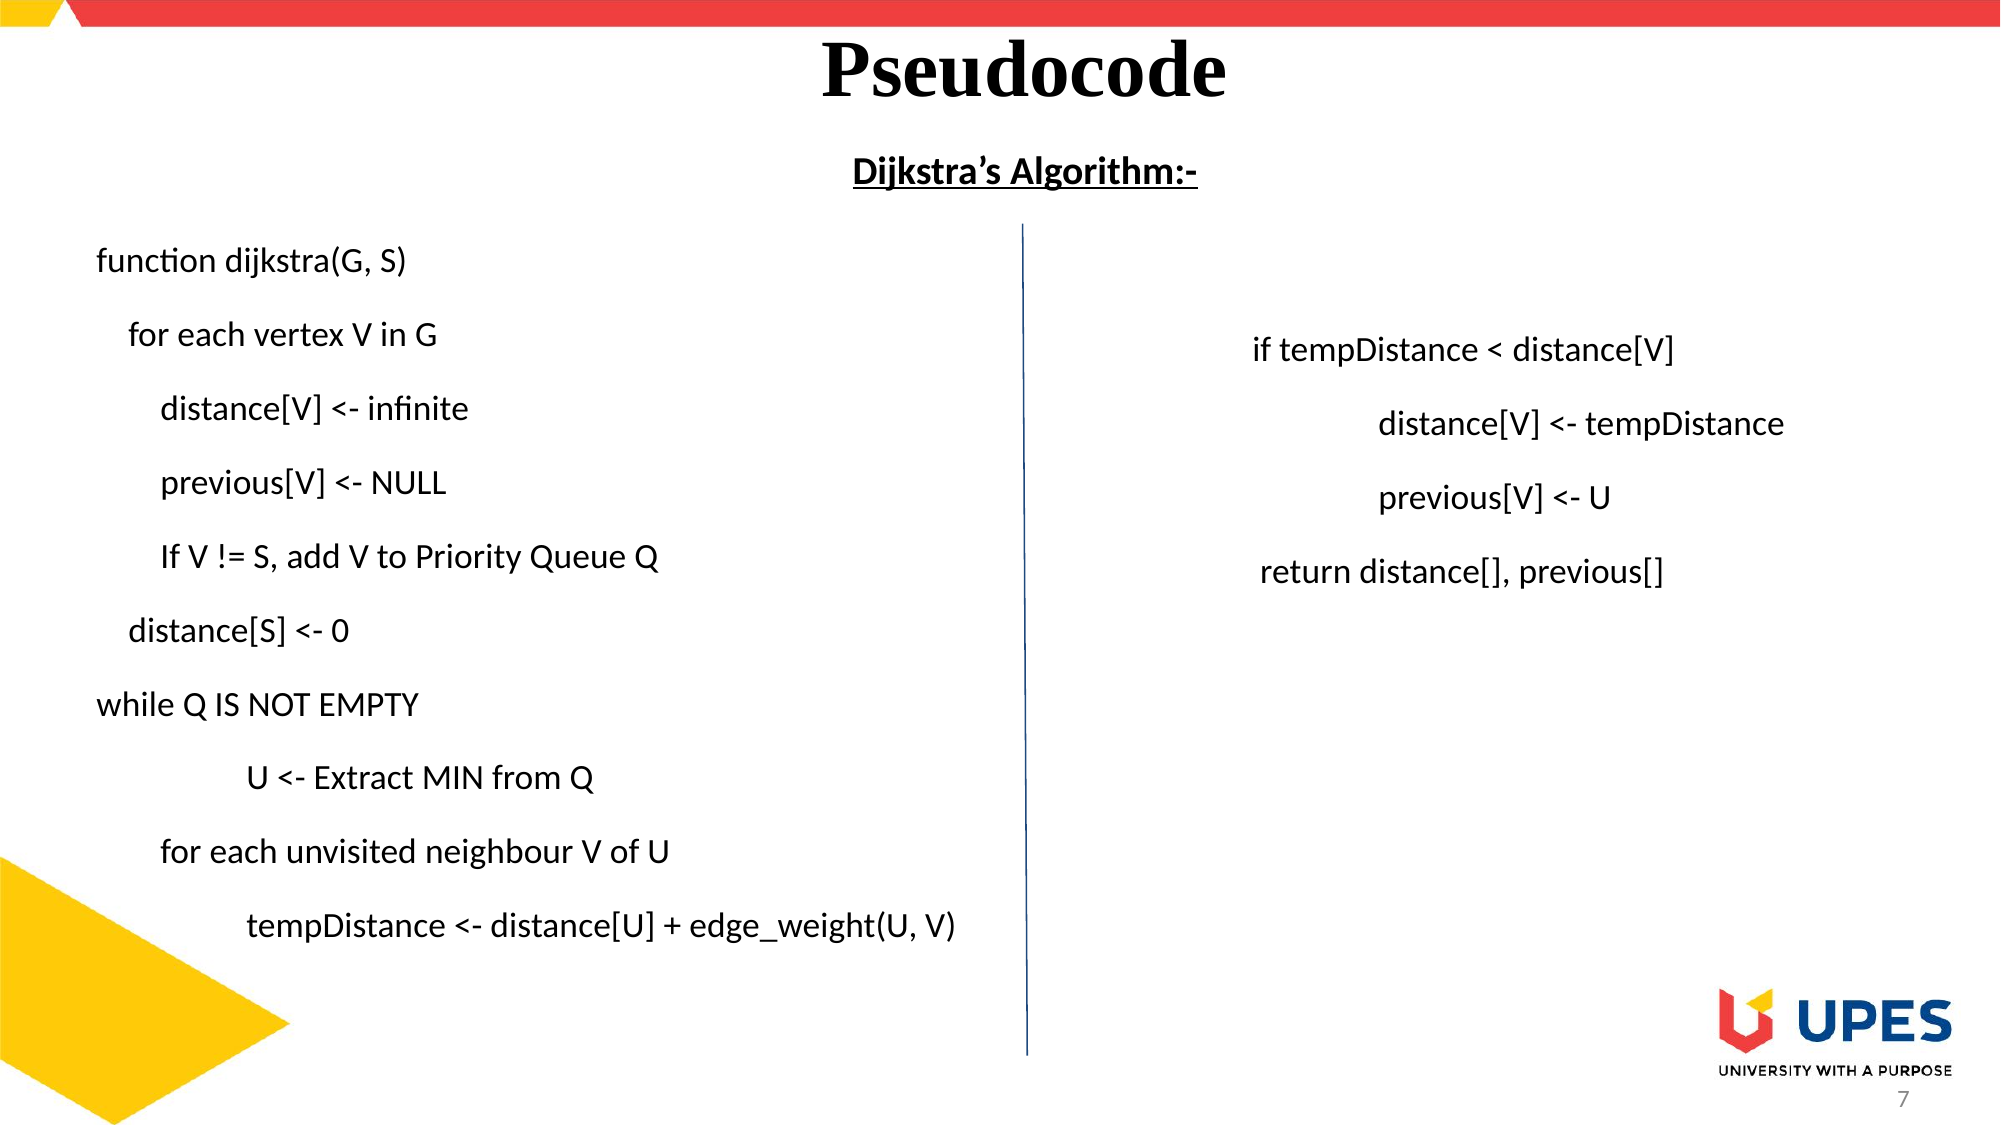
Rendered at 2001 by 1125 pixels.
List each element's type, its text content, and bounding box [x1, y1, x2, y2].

picture [0, 0, 2001, 1125]
title Pseudocode Dijkstra’s Algorithm:- [125, 70, 1925, 258]
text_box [1022, 223, 1028, 1056]
text_box if tempDistance < distance[V] distance[V] <- tempDistance previous[V] <- U return distance[], previous[] [1063, 304, 1943, 671]
list function dijkstra(G, S) for each vertex V in G distance[V] <- infinite previous[V] <- NULL If V != S, add V to Priority Queue Q distance[S] <- 0 while Q IS NOT EMPTY U <- Extract MIN from Q for each unvisited neighbour V of U tempDistance <- distance[U] + edge_weight(U, V) [0, 223, 987, 1112]
